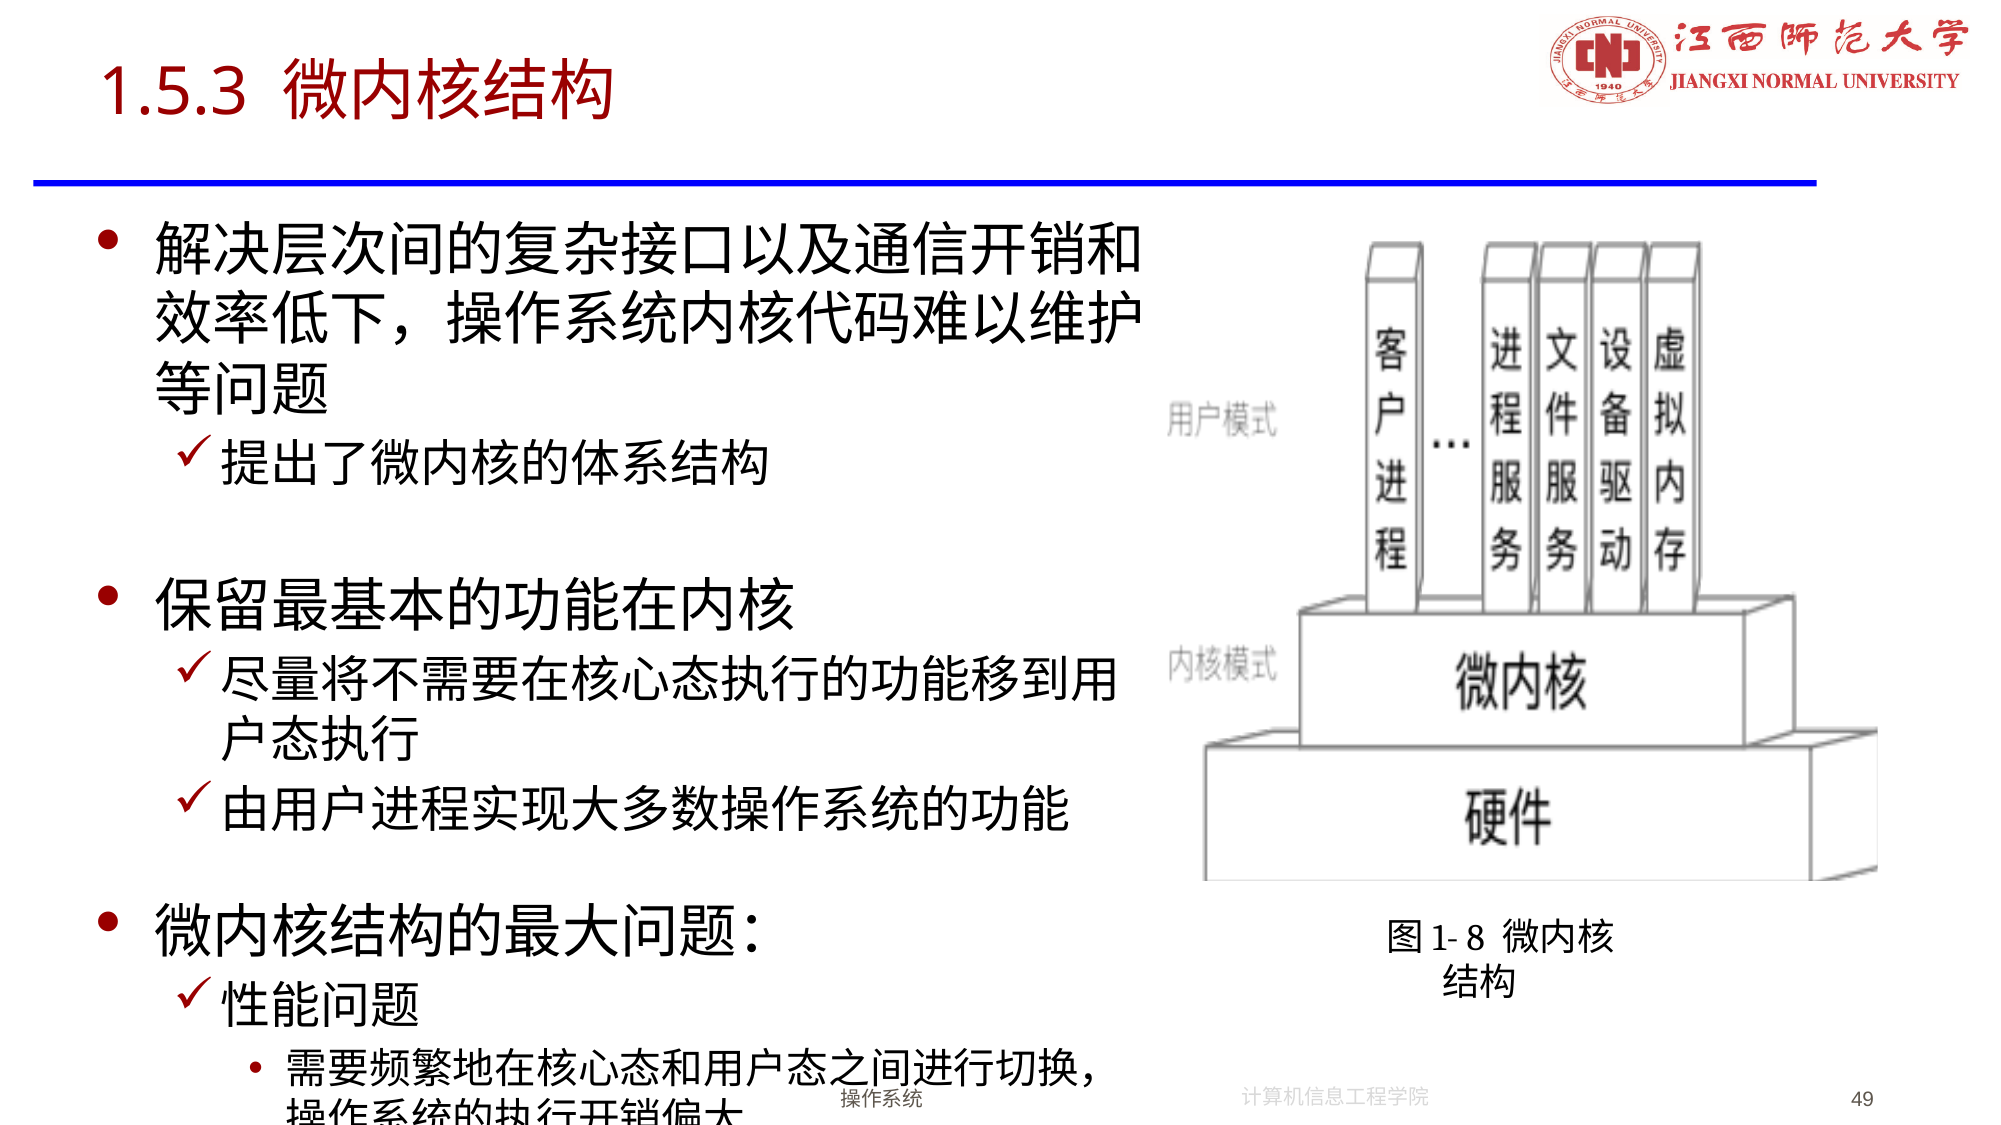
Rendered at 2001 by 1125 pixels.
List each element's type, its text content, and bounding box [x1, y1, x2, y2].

text_box 图1- 8 微内核结构 [1312, 905, 1647, 966]
footer 操作系统 [565, 1074, 1199, 1118]
picture [1878, 15, 1970, 59]
picture [1878, 69, 1962, 92]
title 1.5.3 微内核结构 [83, 12, 1878, 163]
slide_number 49 [1472, 1074, 1889, 1118]
list 解决层次间的复杂接口以及通信开销和效率低下，操作系统内核代码难以维护等问题 提出了微内核的体系结构 保留最基本的功能在内核 尽量将不需要在核心态执行的功能移到用户态执行 由用户进程实现大多数操作系统的功能 微内核结构的最大问题： 性能问题 需要频繁地在核心态和用户态之间进行切换，操作系统的执行开销偏大 [83, 204, 1167, 1069]
picture [1166, 240, 1878, 881]
